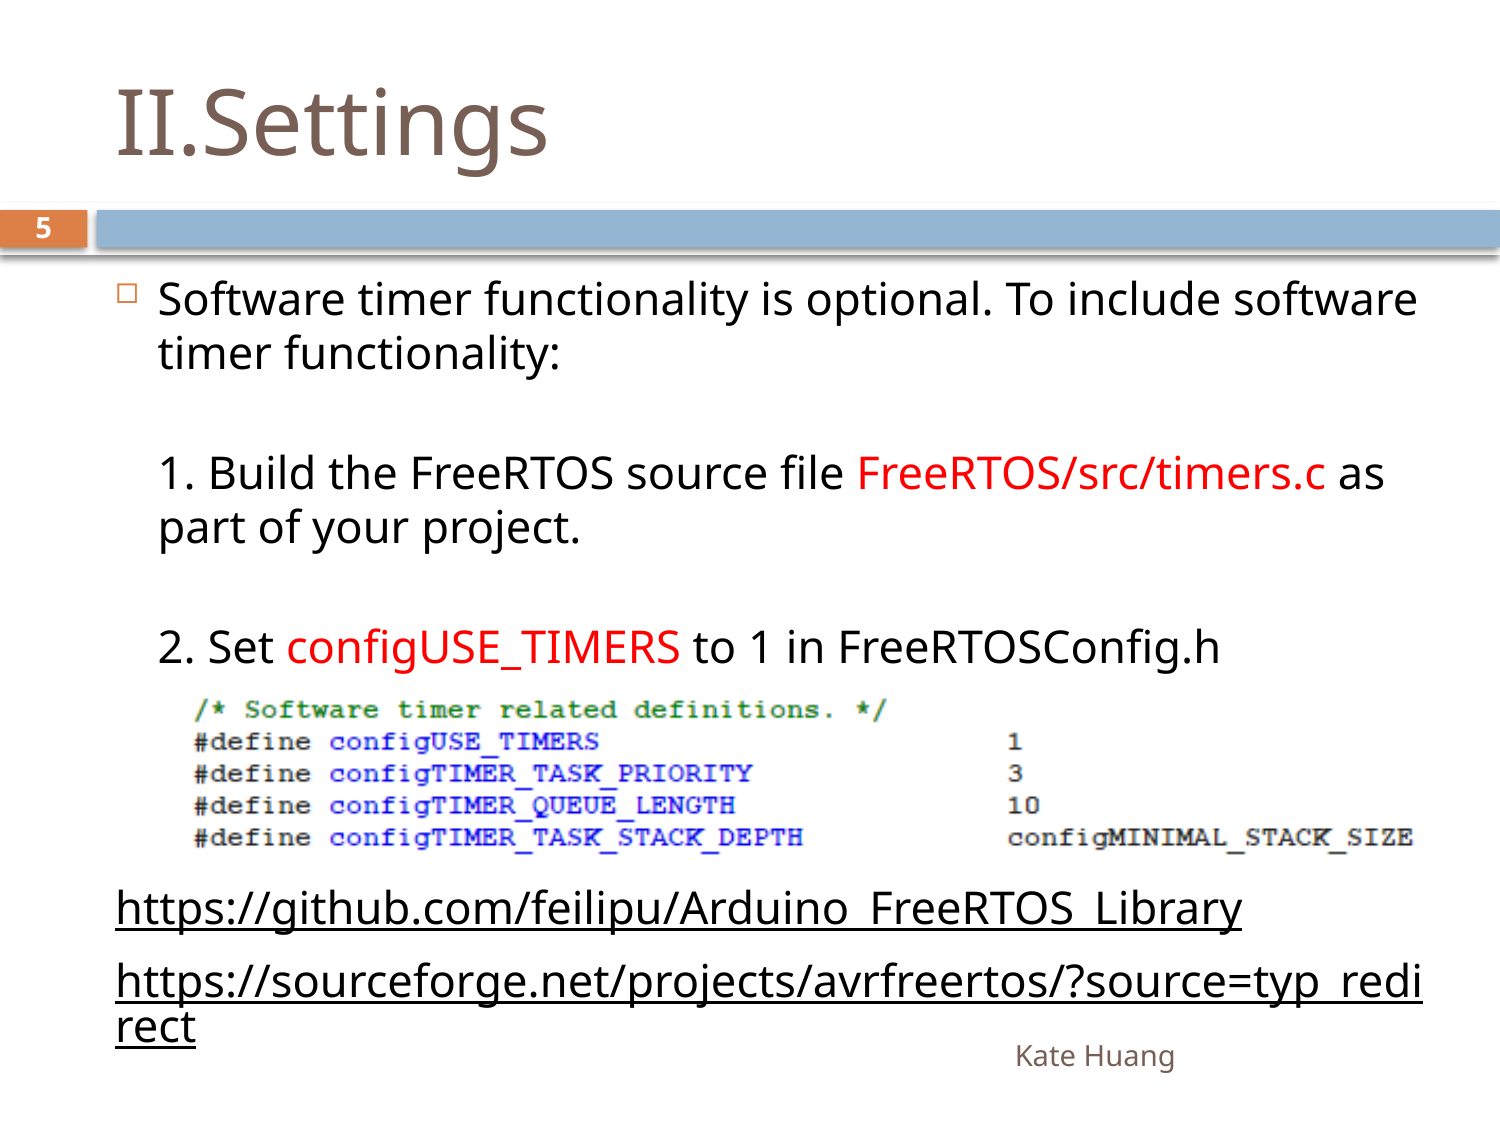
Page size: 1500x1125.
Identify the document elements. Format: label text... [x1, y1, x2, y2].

slide_number 5 [0, 208, 88, 249]
picture [182, 680, 1440, 861]
slide_number Kate Huang [999, 1025, 1438, 1085]
title II.Settings [100, 37, 1438, 200]
list Software timer functionality is optional. To include software timer functionality: 1. Build the FreeRTOS source file FreeRTOS/src/timers.c as part of your project. 2. Set configUSE_TIMERS to 1 in FreeRTOSConfig.h https://github.com/feilipu/Arduino_FreeRTOS_Library https://sourceforge.net/projects/avrfreertos/?source=typ_redirect [100, 262, 1447, 1083]
